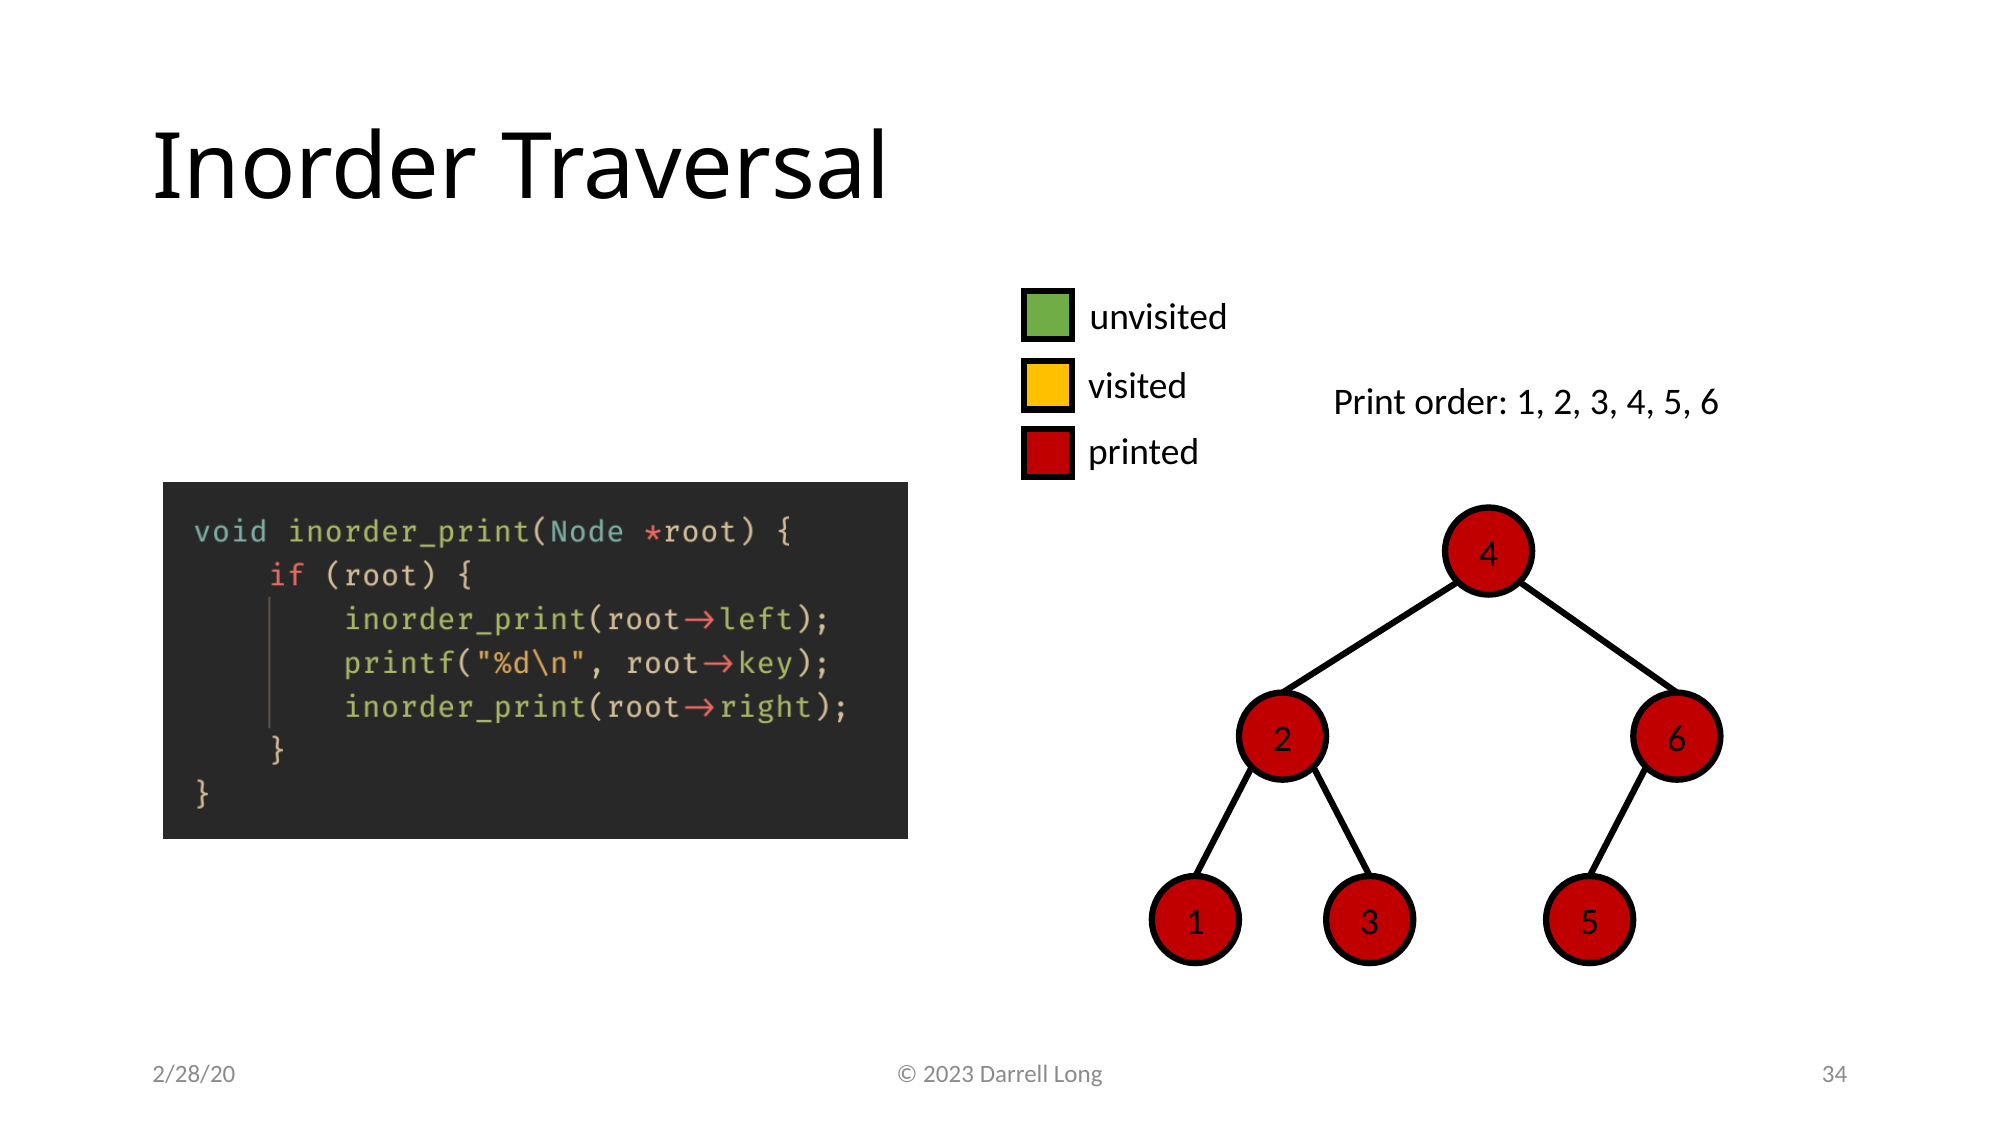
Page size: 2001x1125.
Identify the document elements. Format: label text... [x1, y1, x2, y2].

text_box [1151, 507, 1721, 964]
slide_number 34 [1412, 1042, 1863, 1103]
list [163, 482, 908, 839]
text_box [1023, 284, 1387, 481]
text_box Print order: 1, 2, 3, 4, 5, 6 [1387, 369, 1792, 430]
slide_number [137, 1042, 588, 1103]
footer © 2023 Darrell Long [662, 1042, 1338, 1103]
title Inorder Traversal [137, 59, 1863, 278]
